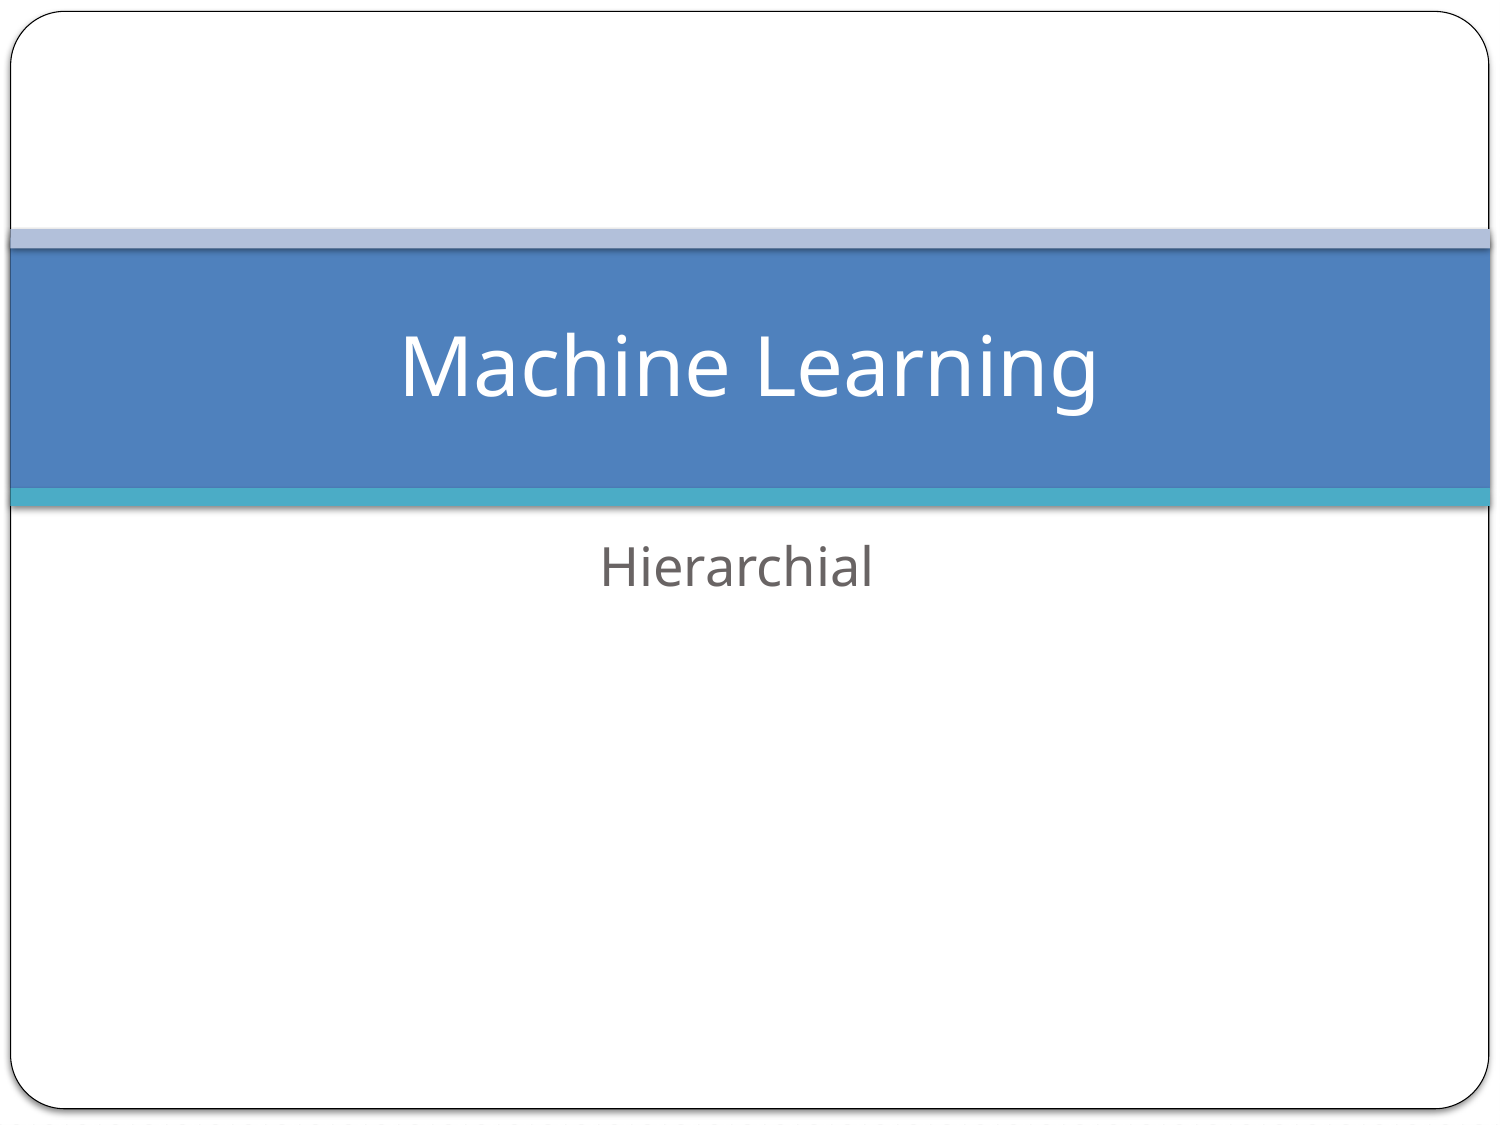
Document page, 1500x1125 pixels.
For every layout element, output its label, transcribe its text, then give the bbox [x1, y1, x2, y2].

text_box Hierarchial [212, 524, 1263, 787]
text_box Machine Learning [75, 246, 1425, 488]
